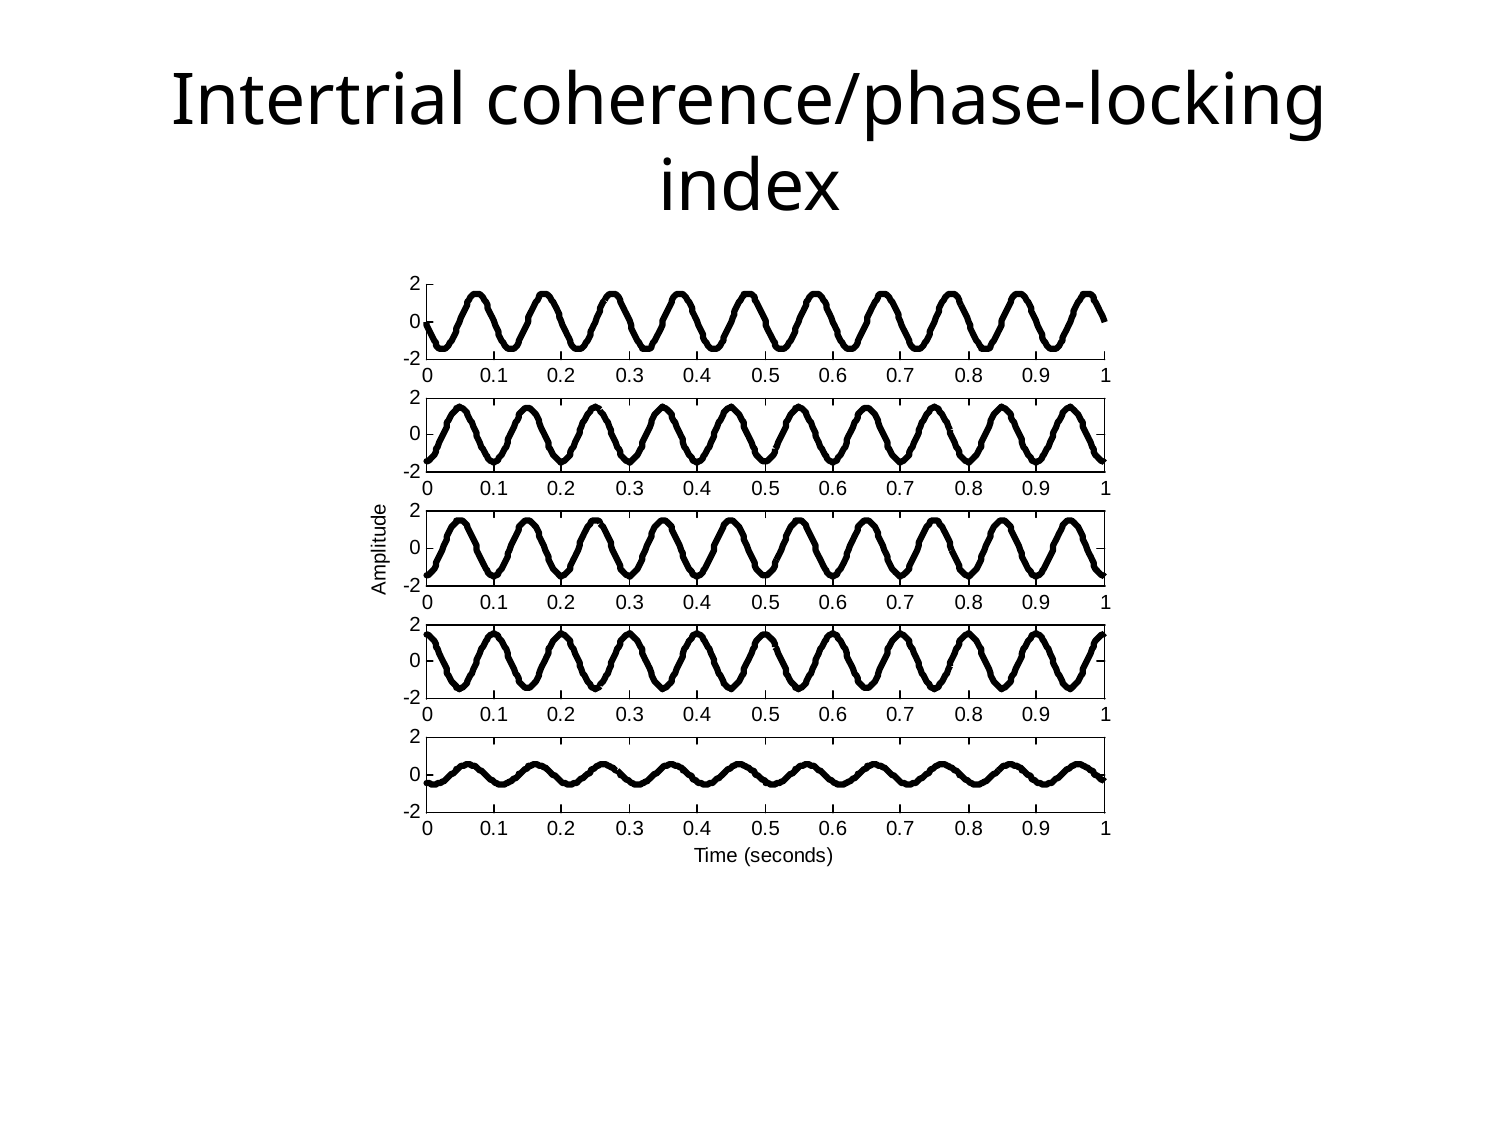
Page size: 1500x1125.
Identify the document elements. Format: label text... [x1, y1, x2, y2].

picture [312, 234, 1188, 892]
title Intertrial coherence/phase-locking index [75, 45, 1425, 233]
